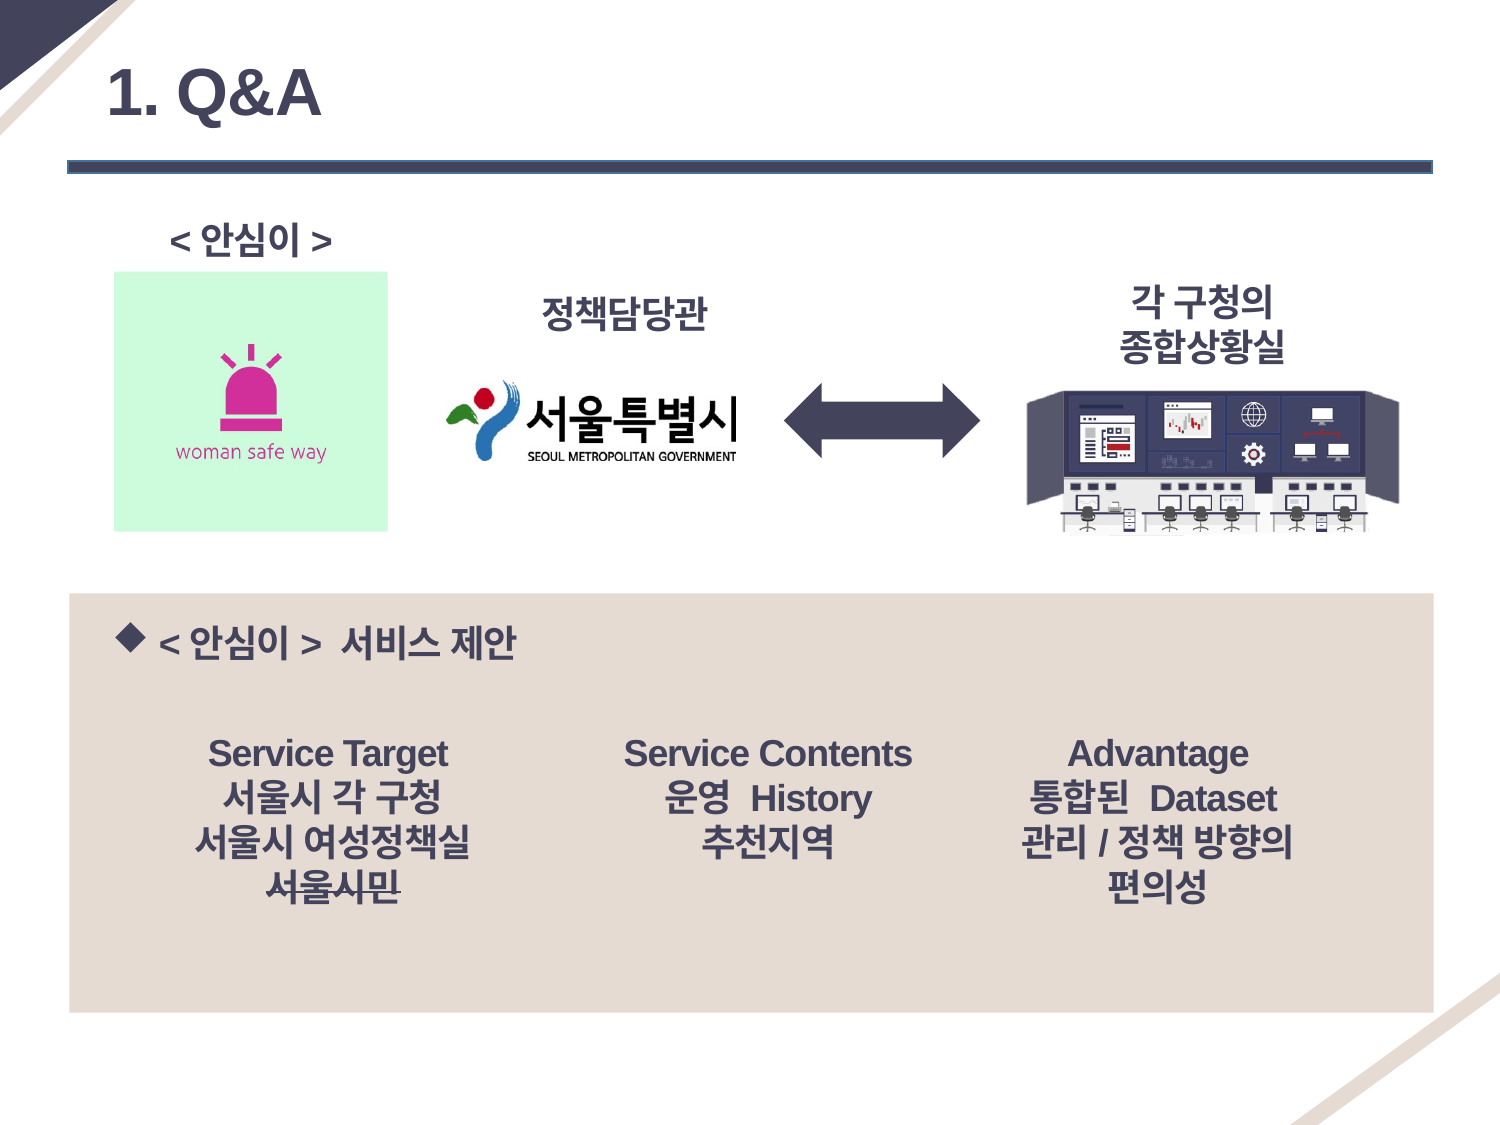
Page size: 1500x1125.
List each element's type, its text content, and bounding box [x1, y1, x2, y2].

text_box Advantage 통합된 Dataset 관리/정책 방향의 편의성 [1006, 721, 1311, 917]
text_box [782, 380, 980, 461]
text_box [67, 160, 1433, 174]
picture [446, 380, 736, 461]
text_box Service Target 서울시 각 구청 서울시 여성정책실 서울시민 [179, 722, 487, 917]
picture [114, 271, 388, 532]
picture [980, 303, 1446, 613]
text_box [68, 592, 1435, 1014]
text_box <안심이> [0, 210, 627, 270]
text_box <안심이> 서비스 제안 [97, 612, 534, 673]
text_box 정책담당관 [526, 283, 725, 344]
text_box 각 구청의 종합상황실 [1104, 271, 1303, 303]
text_box 1. Q&A [17, 8, 1165, 141]
text_box Service Contents 운영 History 추천지역 [608, 722, 929, 872]
